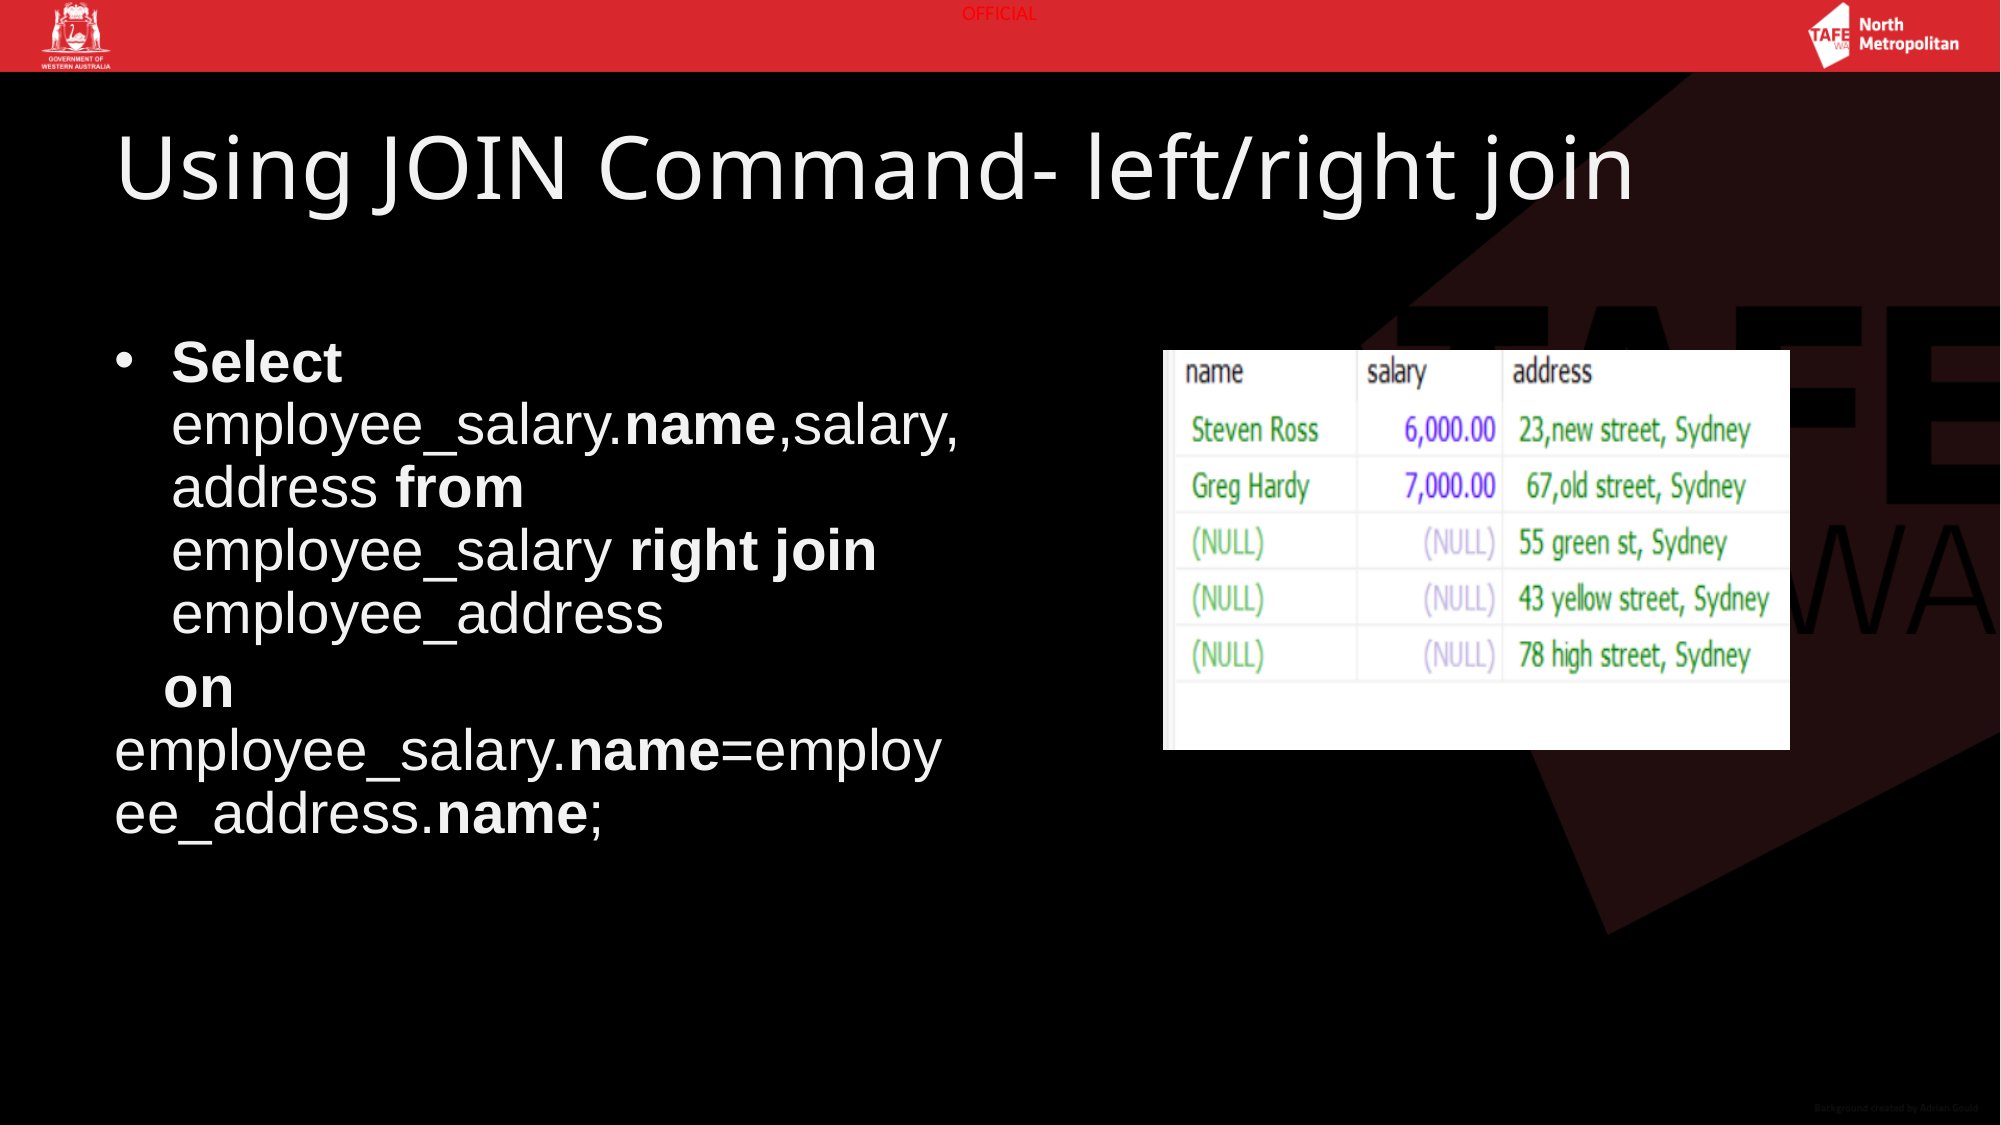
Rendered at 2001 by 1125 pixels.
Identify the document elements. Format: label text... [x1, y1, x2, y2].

picture [0, 0, 2001, 1125]
list Select employee_salary.name,salary,address from employee_salary right join employee_address on employee_salary.name=employee_address.name; [99, 262, 984, 1005]
title Using JOIN Command- left/right join [99, 82, 1900, 247]
